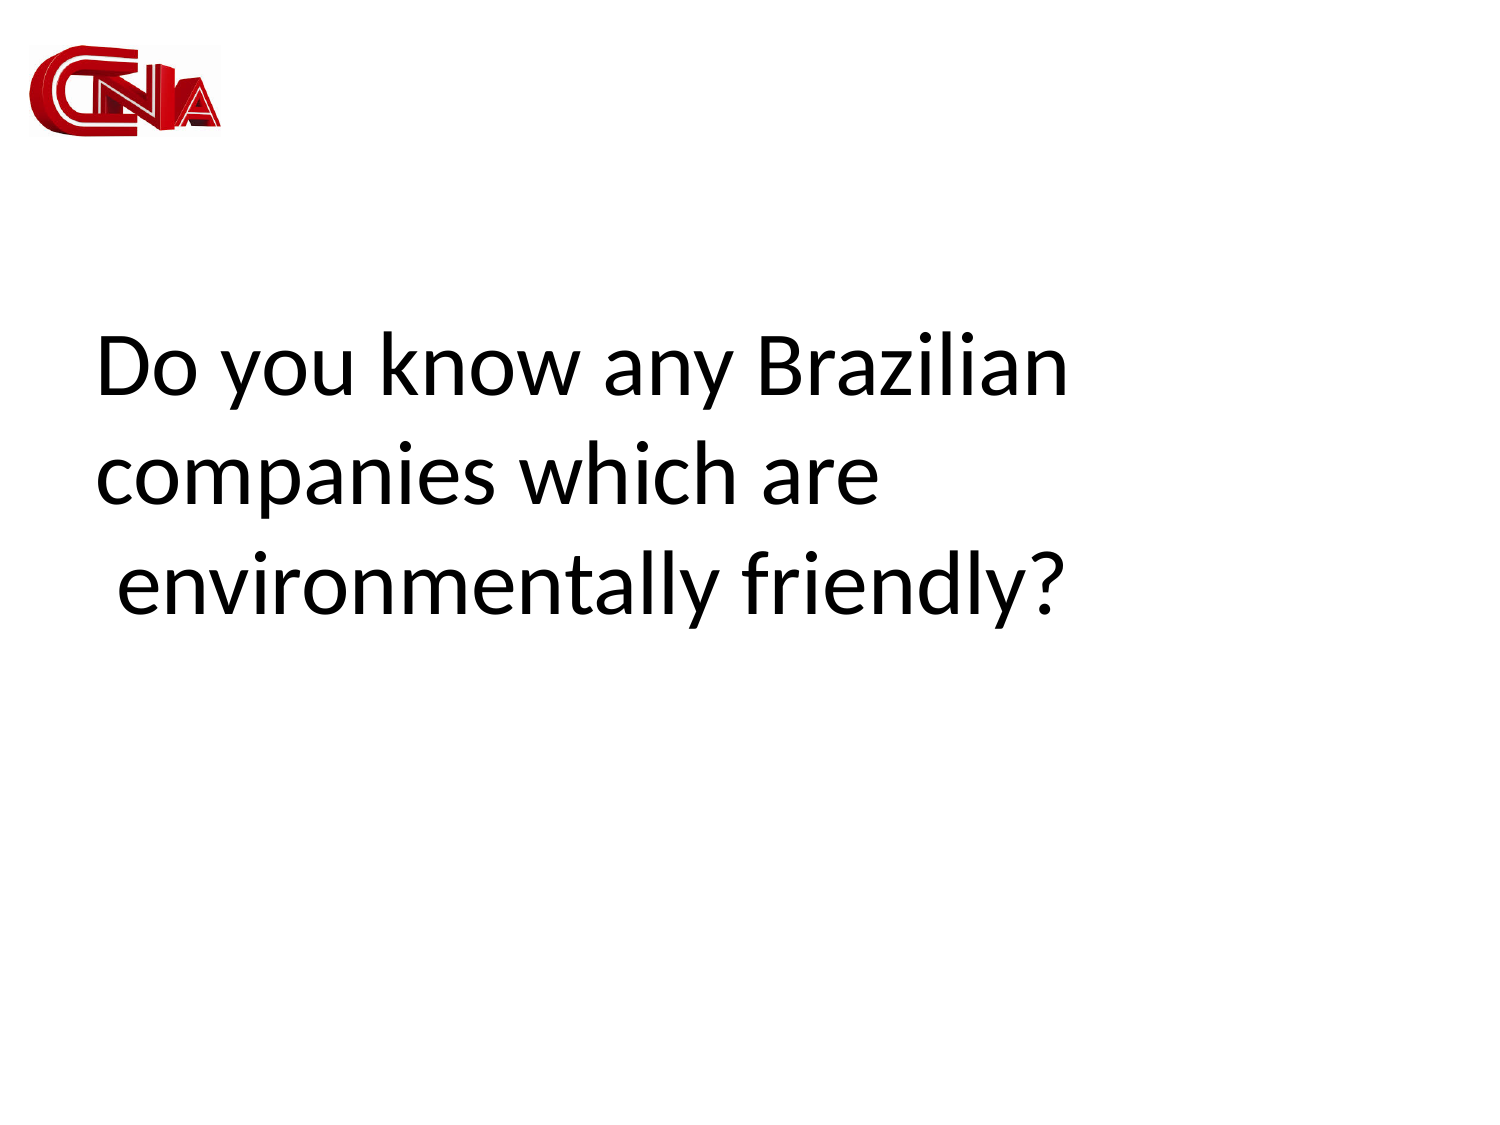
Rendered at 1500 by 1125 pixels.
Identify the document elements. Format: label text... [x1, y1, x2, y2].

picture [29, 45, 221, 138]
text_box Do you know any Brazilian companies which are environmentally friendly? [80, 295, 1338, 641]
